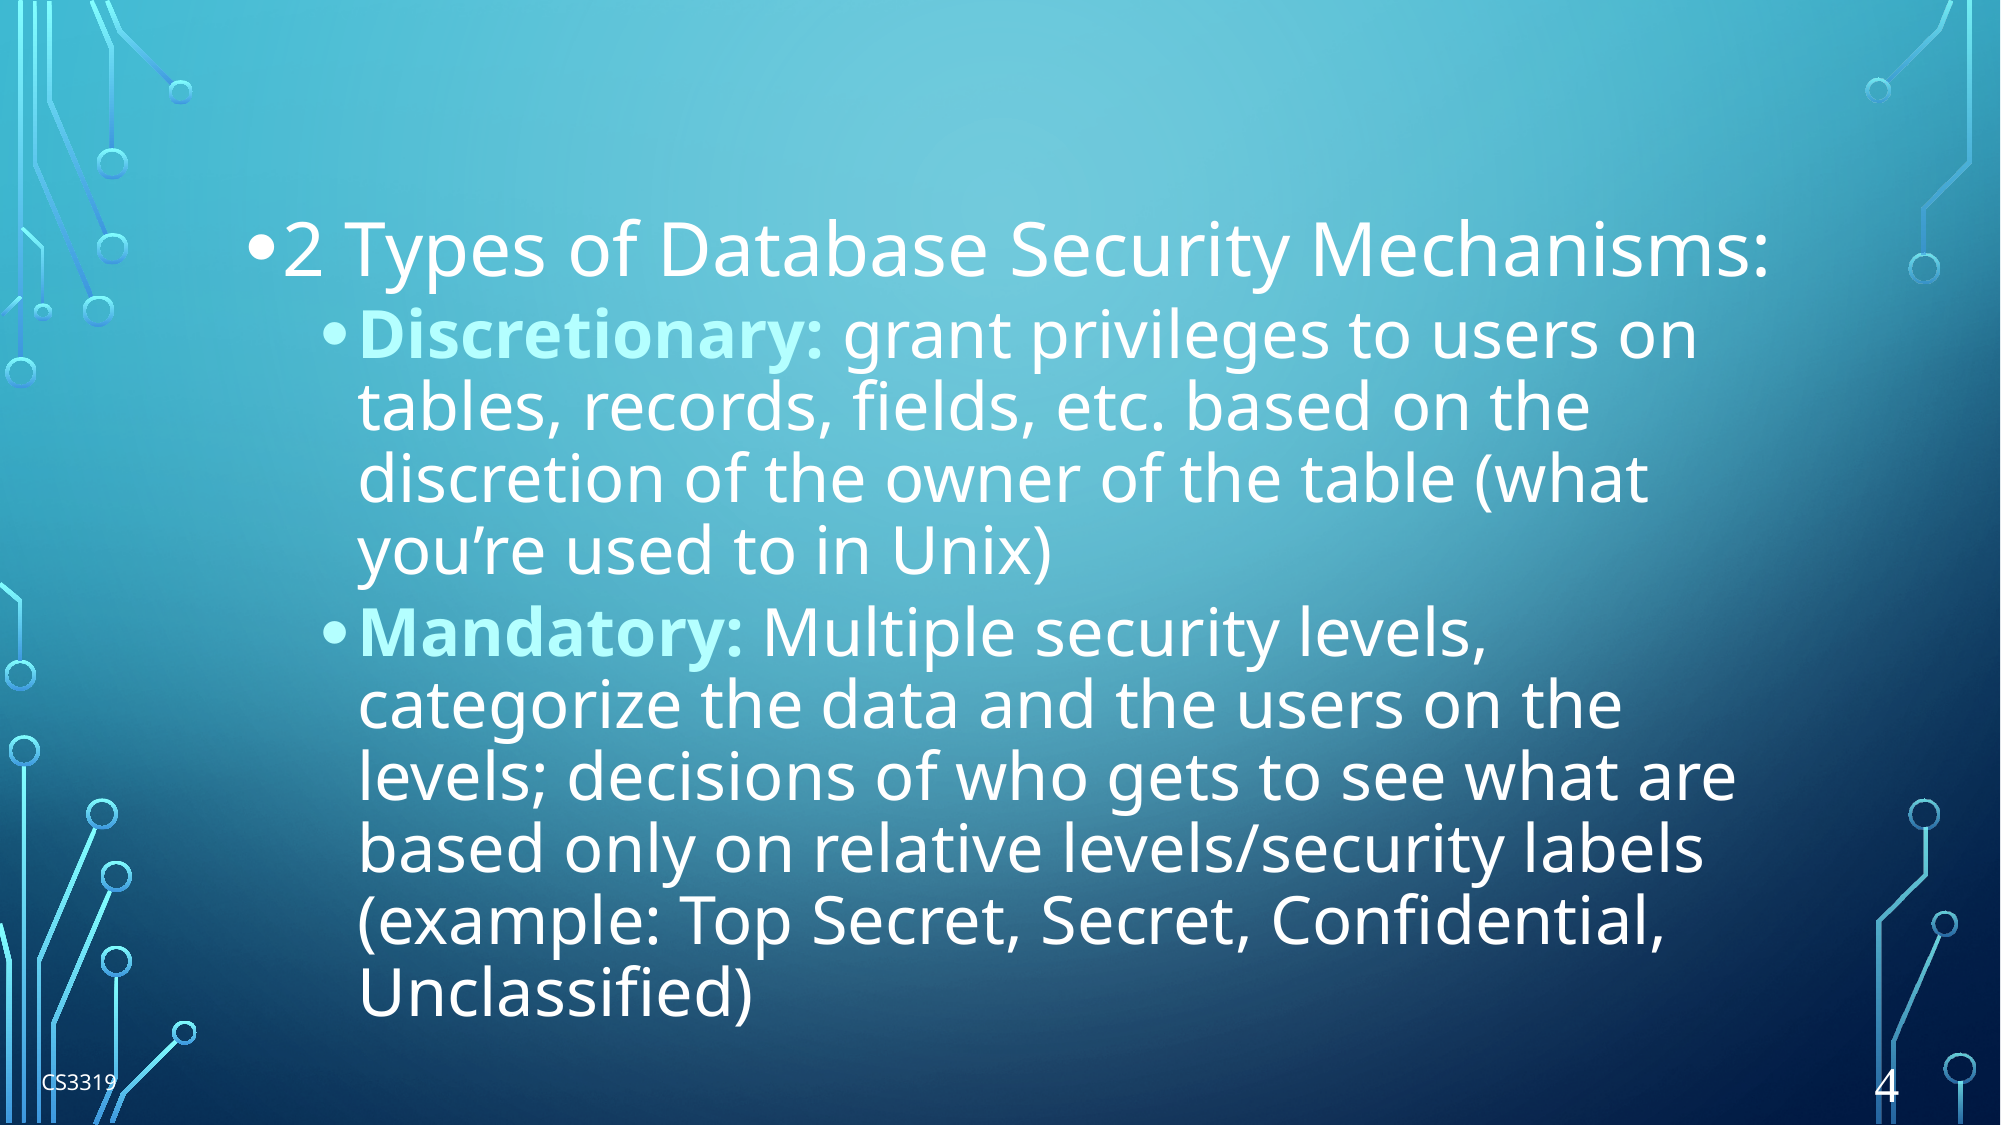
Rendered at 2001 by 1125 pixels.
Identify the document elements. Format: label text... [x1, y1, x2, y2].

list 2 Types of Database Security Mechanisms: Discretionary: grant privileges to users on tables, records, fields, etc. based on the discretion of the owner of the table (what you’re used to in Unix) Mandatory: Multiple security levels, categorize the data and the users on the levels; decisions of who gets to see what are based only on relative levels/security labels (example: Top Secret, Secret, Confidential, Unclassified) [230, 211, 1835, 957]
footer CS3319 [26, 1052, 315, 1113]
slide_number 4 [1784, 1052, 2000, 1113]
